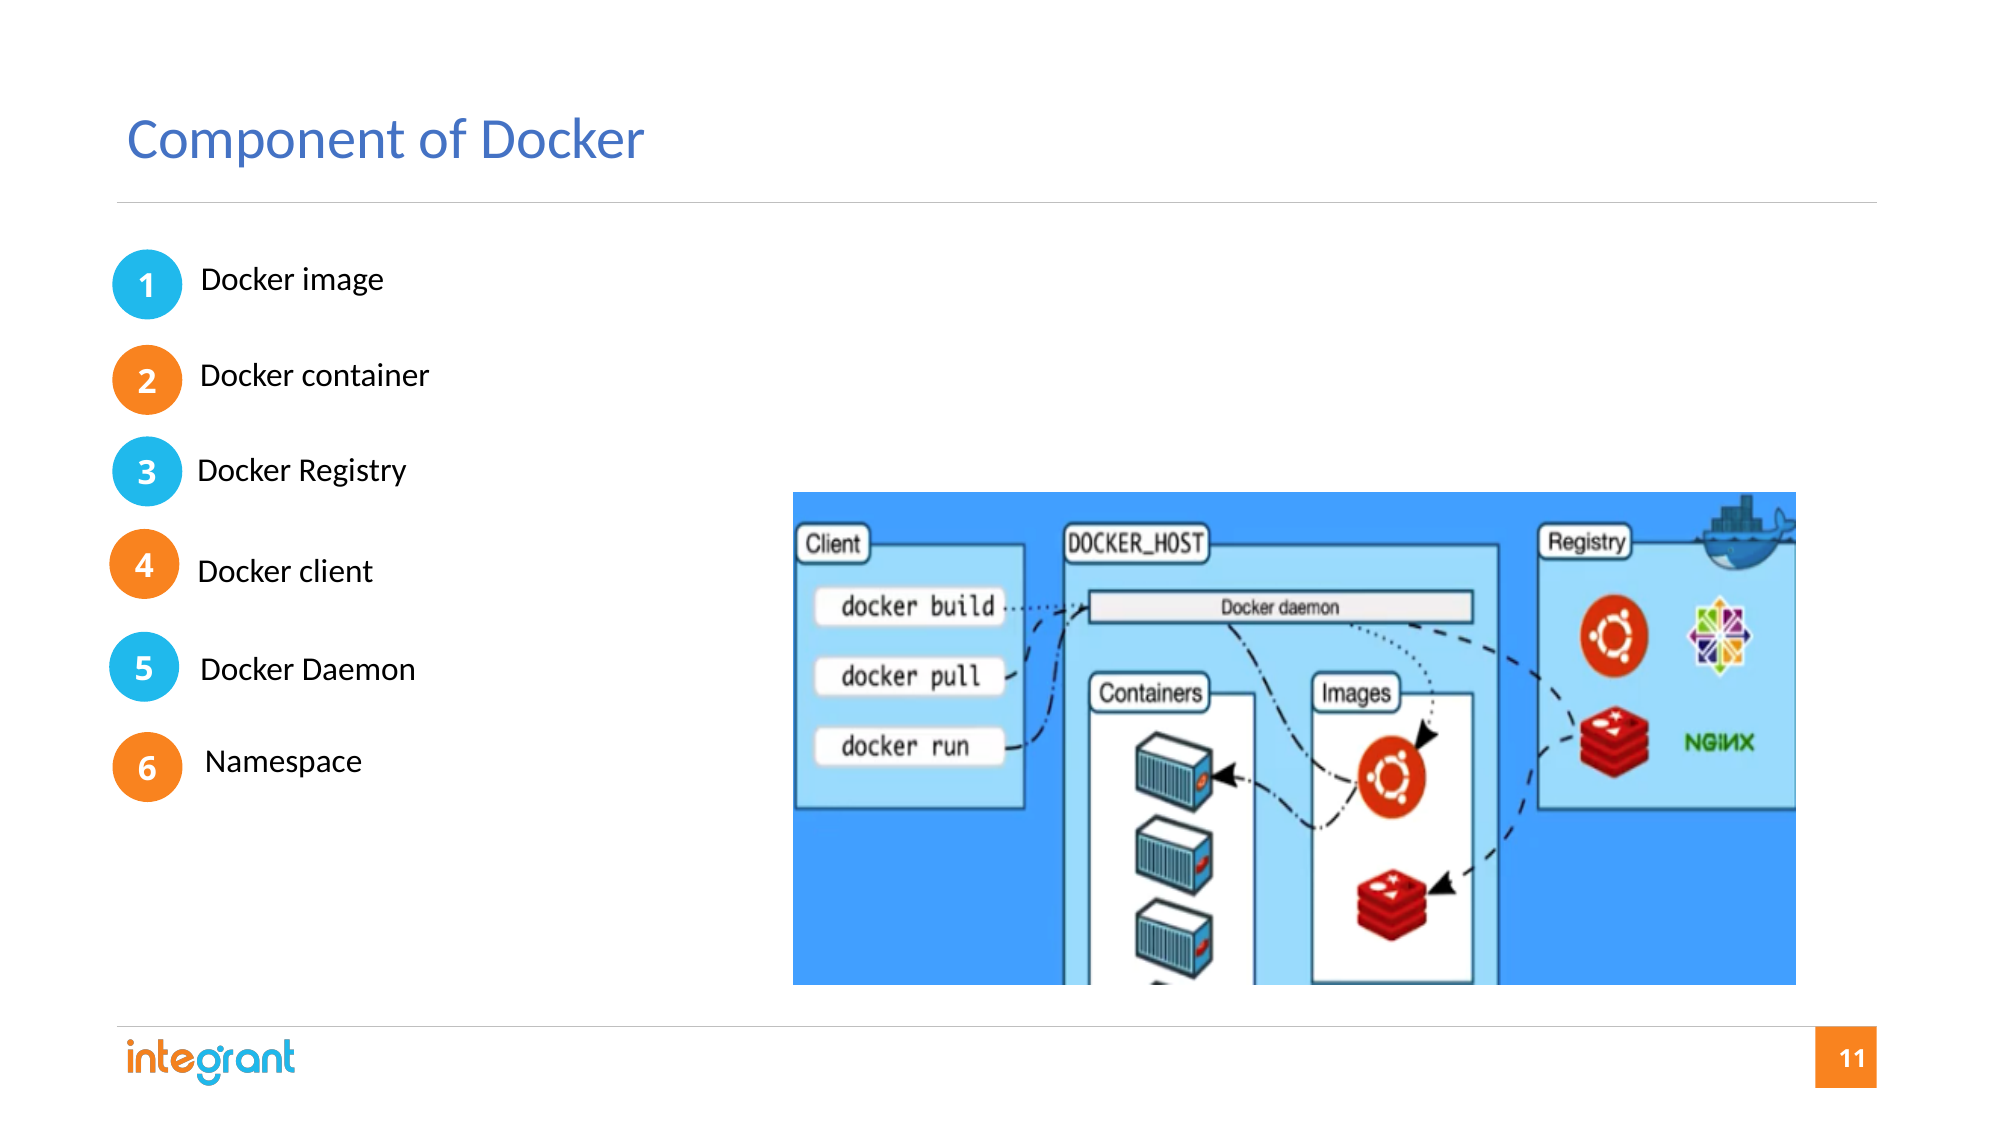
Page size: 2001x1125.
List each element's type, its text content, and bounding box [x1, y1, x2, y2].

text_box 1 [111, 248, 184, 321]
text_box Docker client [182, 541, 440, 597]
slide_number 11 [1815, 1035, 1891, 1088]
text_box Docker Daemon [185, 639, 465, 695]
text_box 5 [108, 630, 181, 703]
text_box Docker image [185, 249, 429, 305]
text_box 6 [111, 731, 184, 804]
text_box 2 [111, 343, 184, 416]
text_box 4 [108, 527, 181, 600]
text_box Namespace [190, 731, 465, 787]
picture [123, 1035, 298, 1088]
text_box Docker container [185, 345, 470, 401]
picture [793, 492, 1796, 985]
text_box 3 [111, 435, 182, 508]
text_box Component of Docker [112, 92, 1586, 178]
text_box Docker Registry [182, 441, 455, 496]
